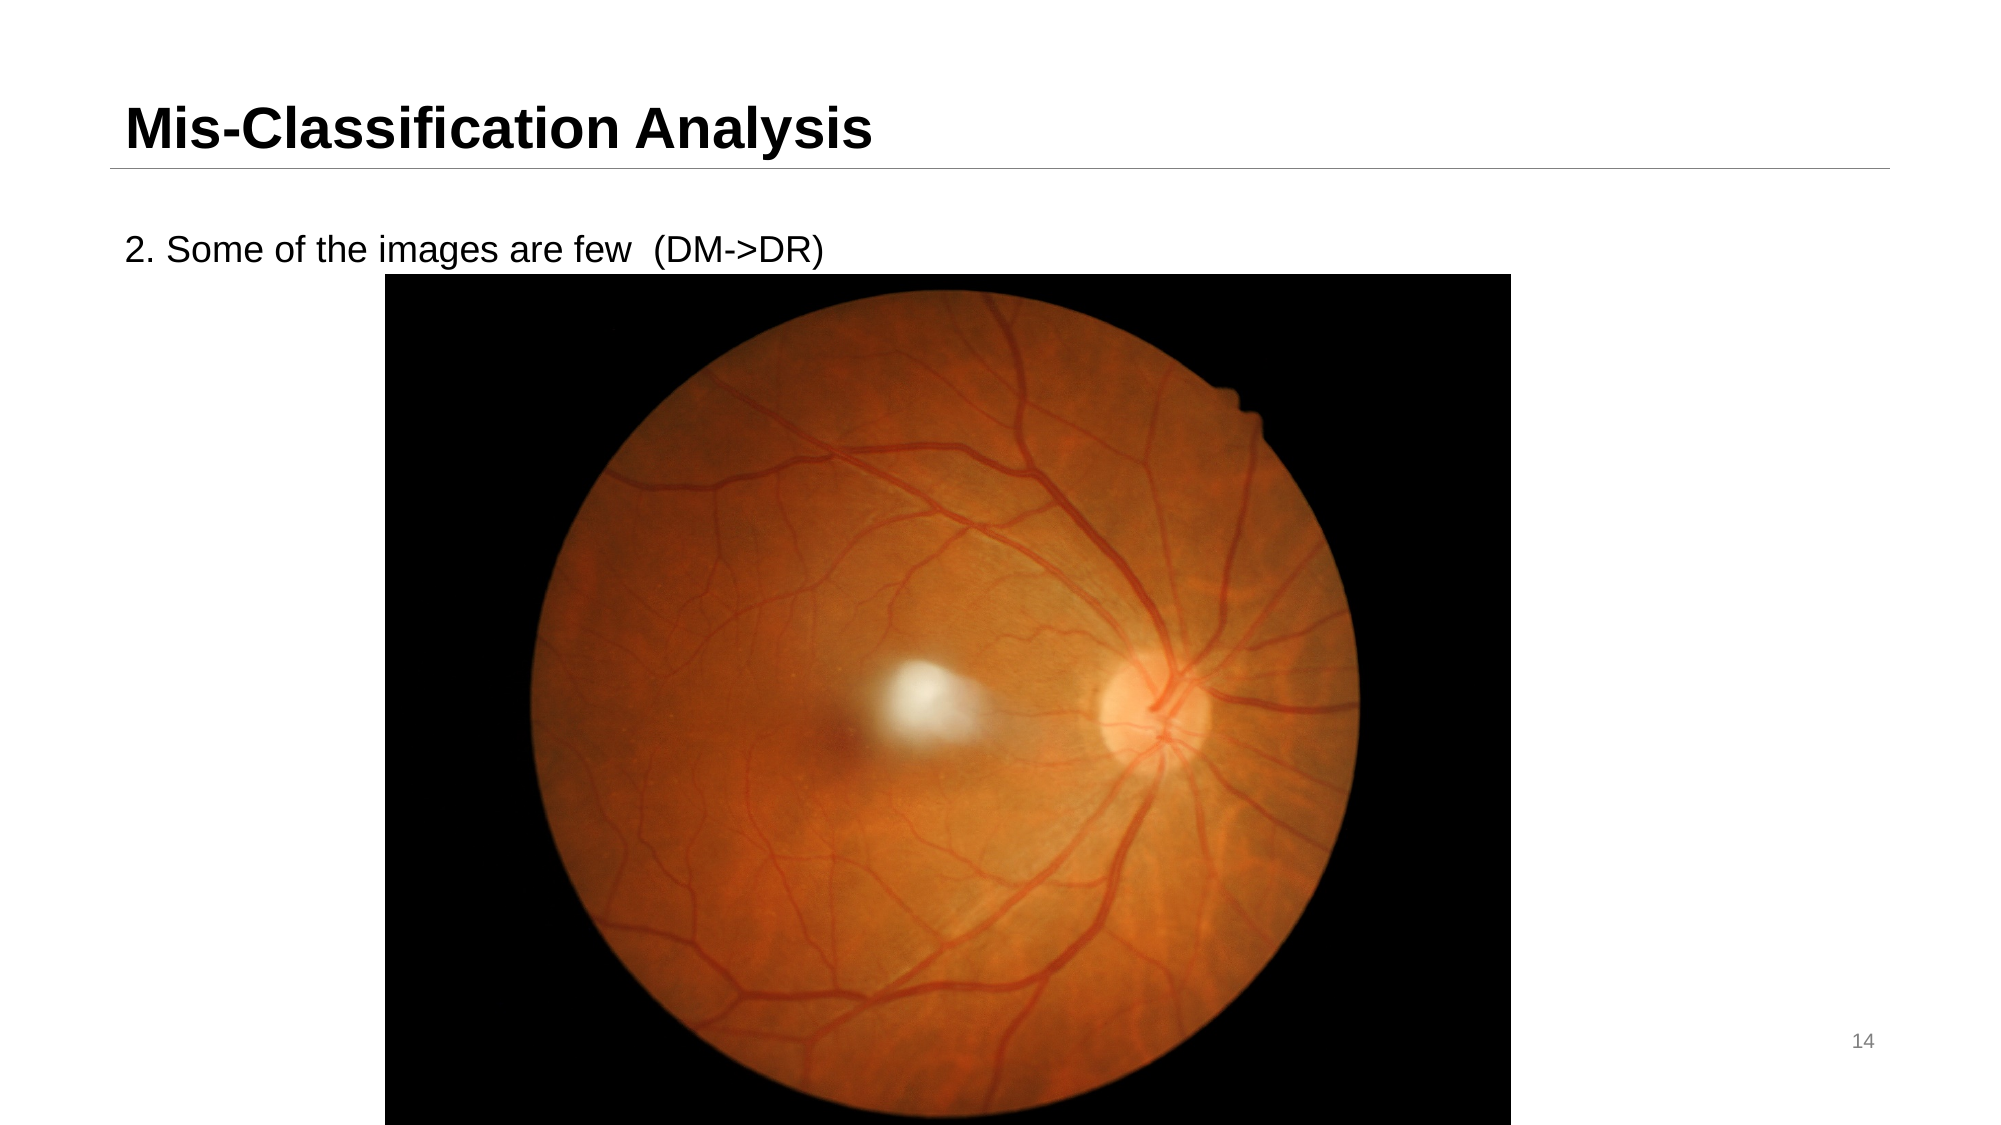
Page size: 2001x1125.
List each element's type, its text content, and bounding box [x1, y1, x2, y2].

text_box 2. Some of the images are few (DM->DR) [109, 217, 1235, 278]
slide_number 14 [1511, 1023, 1890, 1058]
title Mis-Classification Analysis [109, 0, 1890, 169]
picture [385, 274, 1511, 1125]
